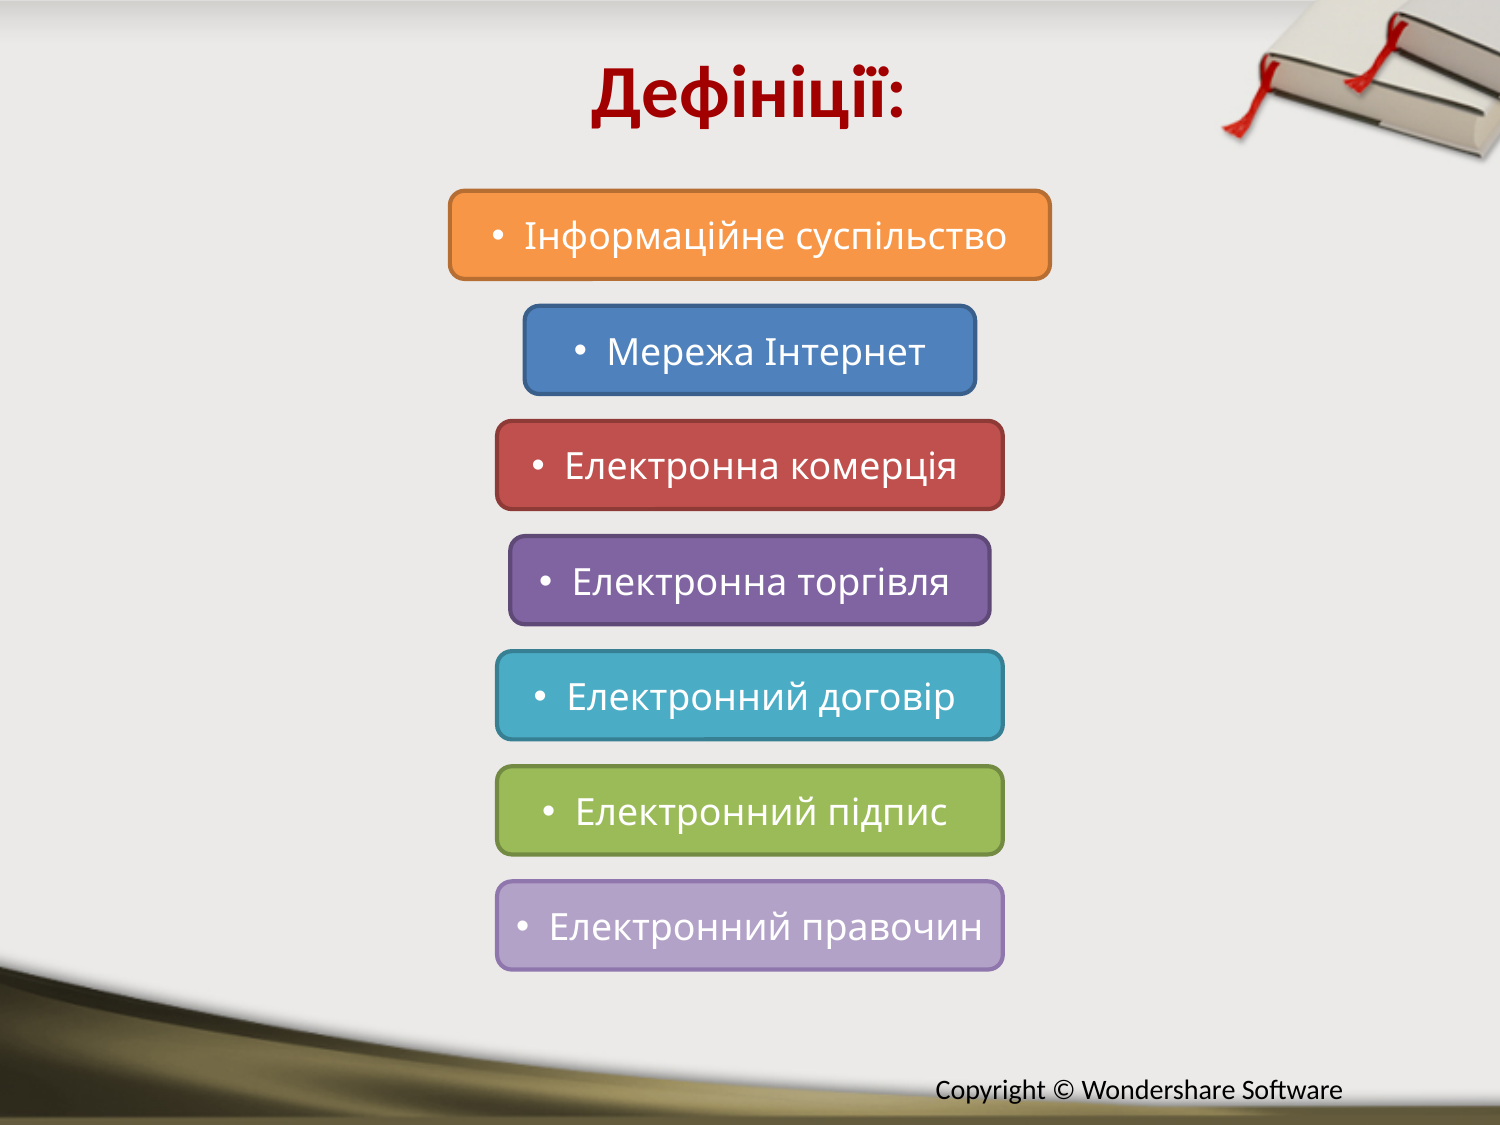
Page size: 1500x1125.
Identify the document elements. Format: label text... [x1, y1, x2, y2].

text_box Електронний правочин [494, 879, 1005, 972]
text_box Дефініції: [258, 36, 1242, 139]
text_box Електронна торгівля [508, 533, 992, 627]
picture [0, 0, 1500, 1125]
text_box Інформаційне суспільство [447, 188, 1053, 282]
text_box Електронна комерція [494, 418, 1005, 512]
text_box Електронний підпис [494, 764, 1005, 857]
text_box Мережа Інтернет [522, 303, 978, 397]
text_box Електронний договір [494, 649, 1005, 742]
